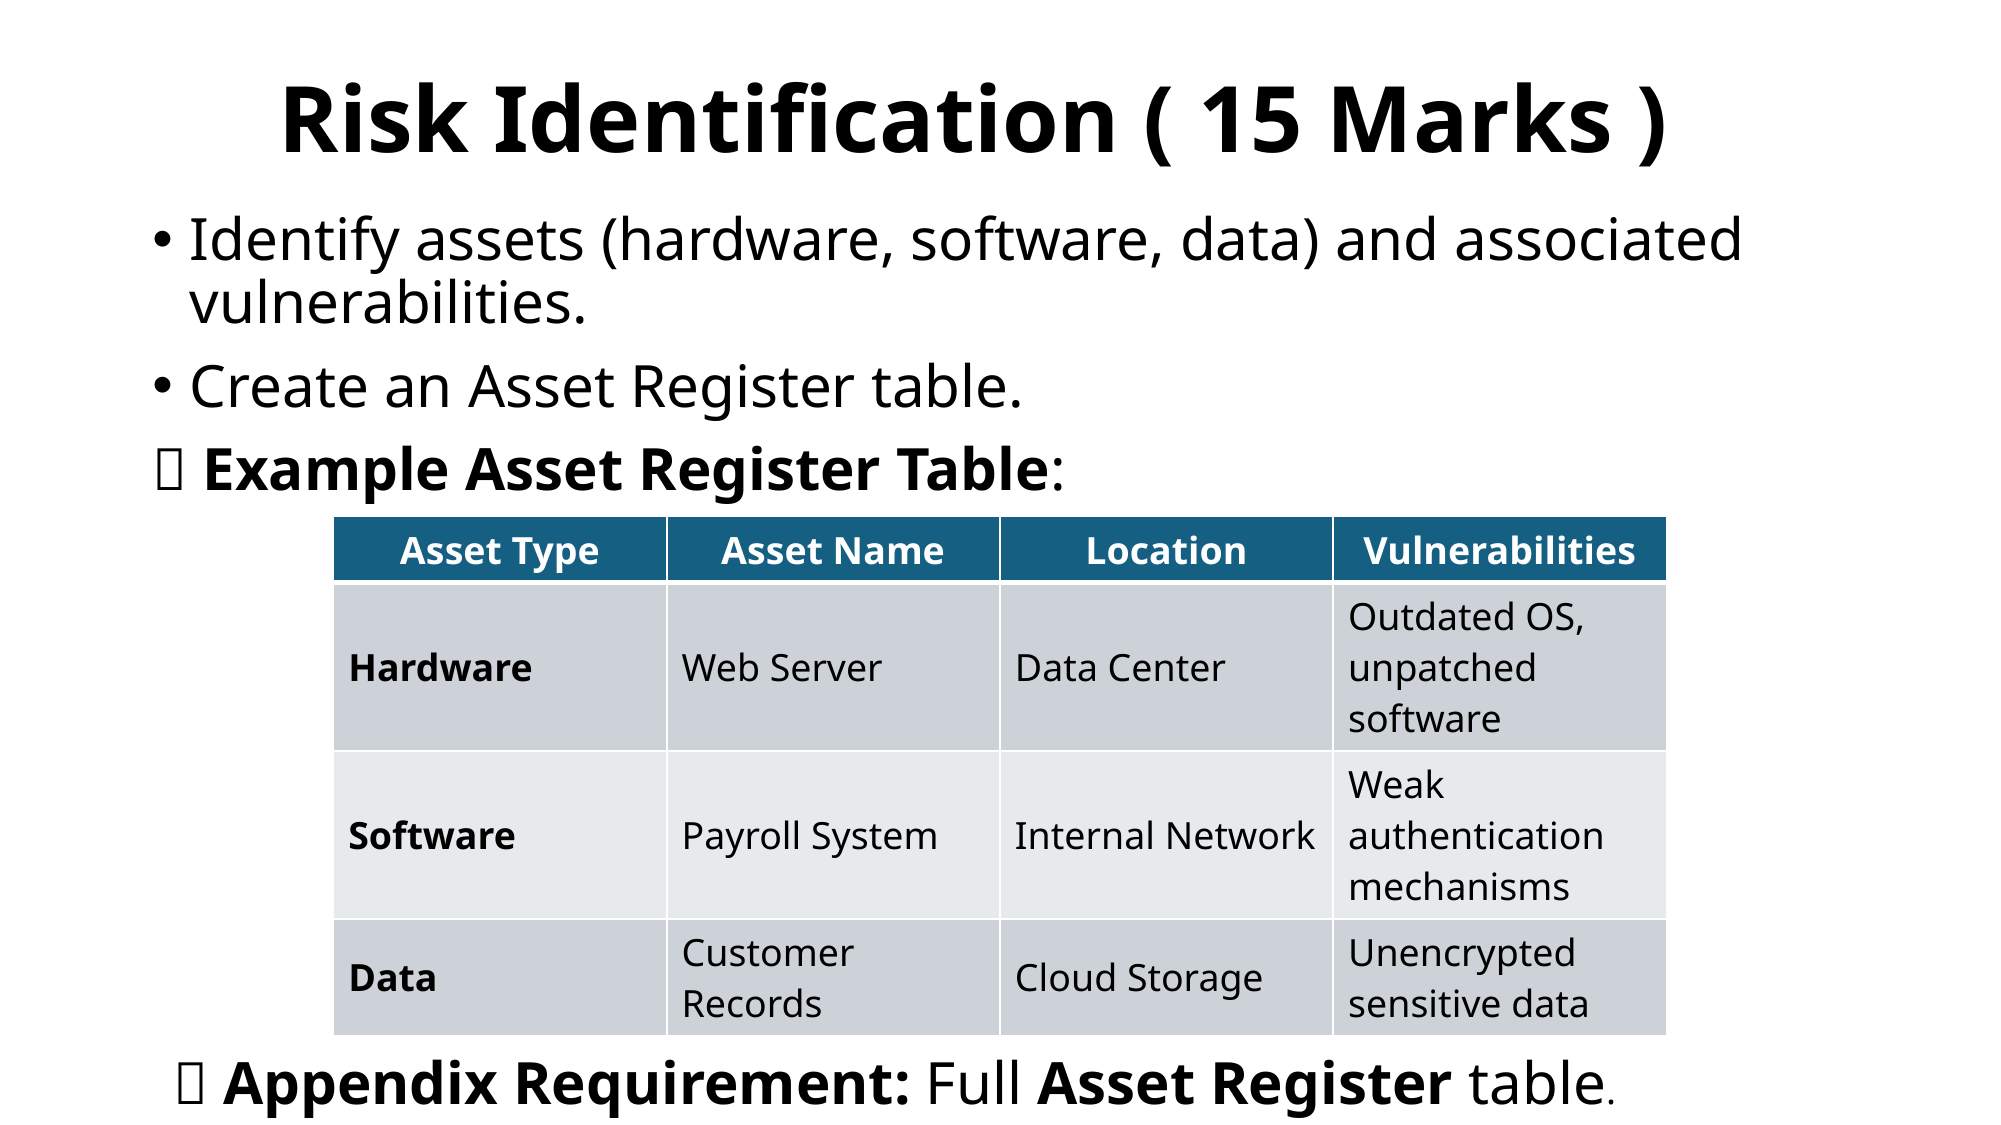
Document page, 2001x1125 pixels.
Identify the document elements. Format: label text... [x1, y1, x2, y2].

text_box 📌 Appendix Requirement: Full Asset Register table. [158, 1039, 1960, 1124]
table_cell Outdated OS, unpatched software [1334, 585, 1666, 750]
table_cell Unencrypted sensitive data [1334, 920, 1666, 1035]
table_cell Payroll System [668, 752, 999, 918]
table_header Vulnerabilities [1334, 517, 1666, 580]
table_cell Software [334, 752, 666, 918]
table_cell Data Center [1001, 585, 1332, 750]
table_cell Web Server [668, 585, 999, 750]
table_cell Internal Network [1001, 752, 1332, 918]
table_cell Hardware [334, 585, 666, 750]
table_cell Data [334, 920, 666, 1035]
list Identify assets (hardware, software, data) and associated vulnerabilities. Create an Asset Register table. 📄 Example Asset Register Table: [137, 202, 1863, 554]
table_header Asset Type [334, 517, 666, 580]
table_header Location [1001, 517, 1332, 580]
title Risk Identification ( 15 Marks ) [111, 14, 1837, 232]
table_header Asset Name [668, 517, 999, 580]
table_cell Customer Records [668, 920, 999, 1035]
table_cell Cloud Storage [1001, 920, 1332, 1035]
table_cell Weak authentication mechanisms [1334, 752, 1666, 918]
